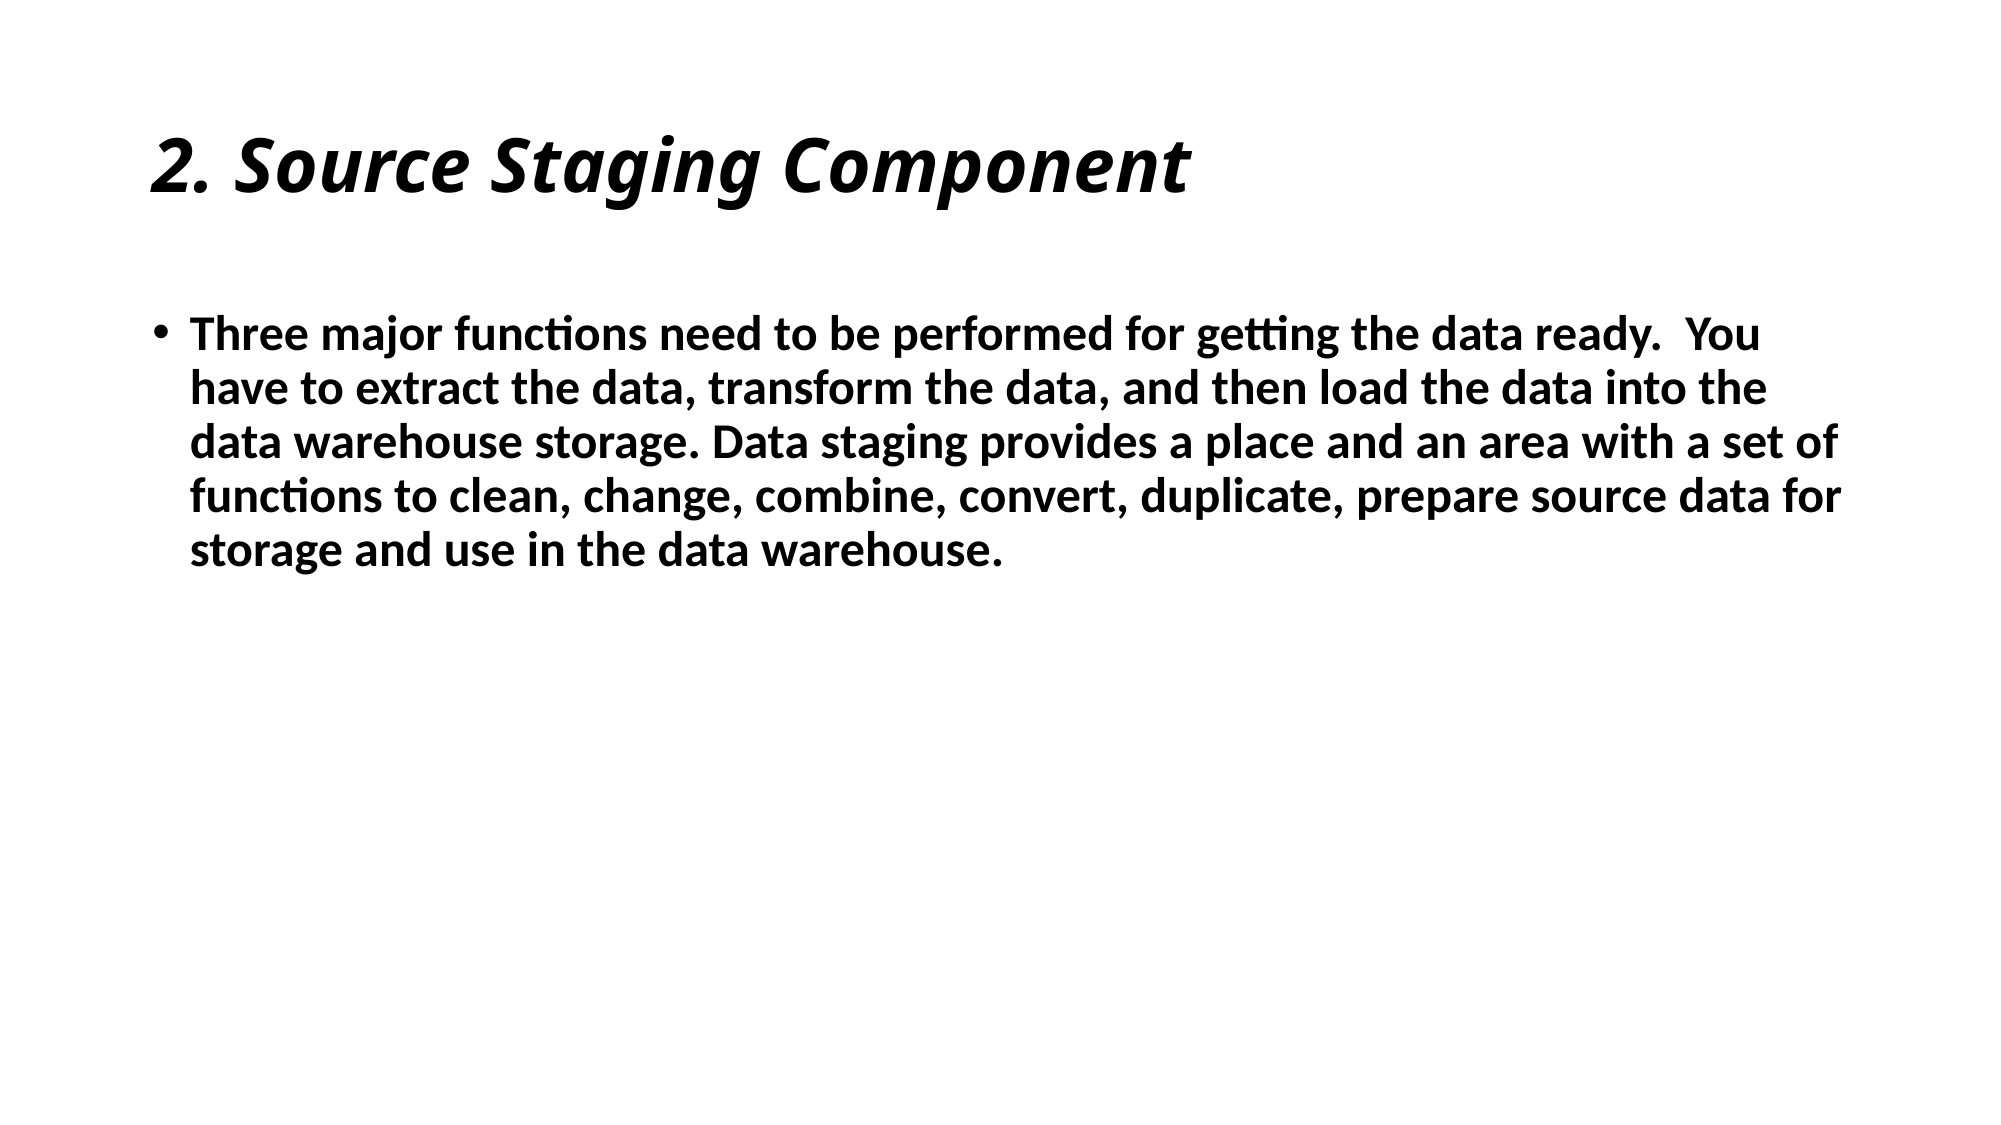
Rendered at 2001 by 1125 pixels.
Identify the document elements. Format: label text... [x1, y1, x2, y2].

list Three major functions need to be performed for getting the data ready. You have to extract the data, transform the data, and then load the data into the data warehouse storage. Data staging provides a place and an area with a set of functions to clean, change, combine, convert, duplicate, prepare source data for storage and use in the data warehouse. [137, 299, 1863, 1014]
title 2. Source Staging Component [137, 59, 1863, 278]
